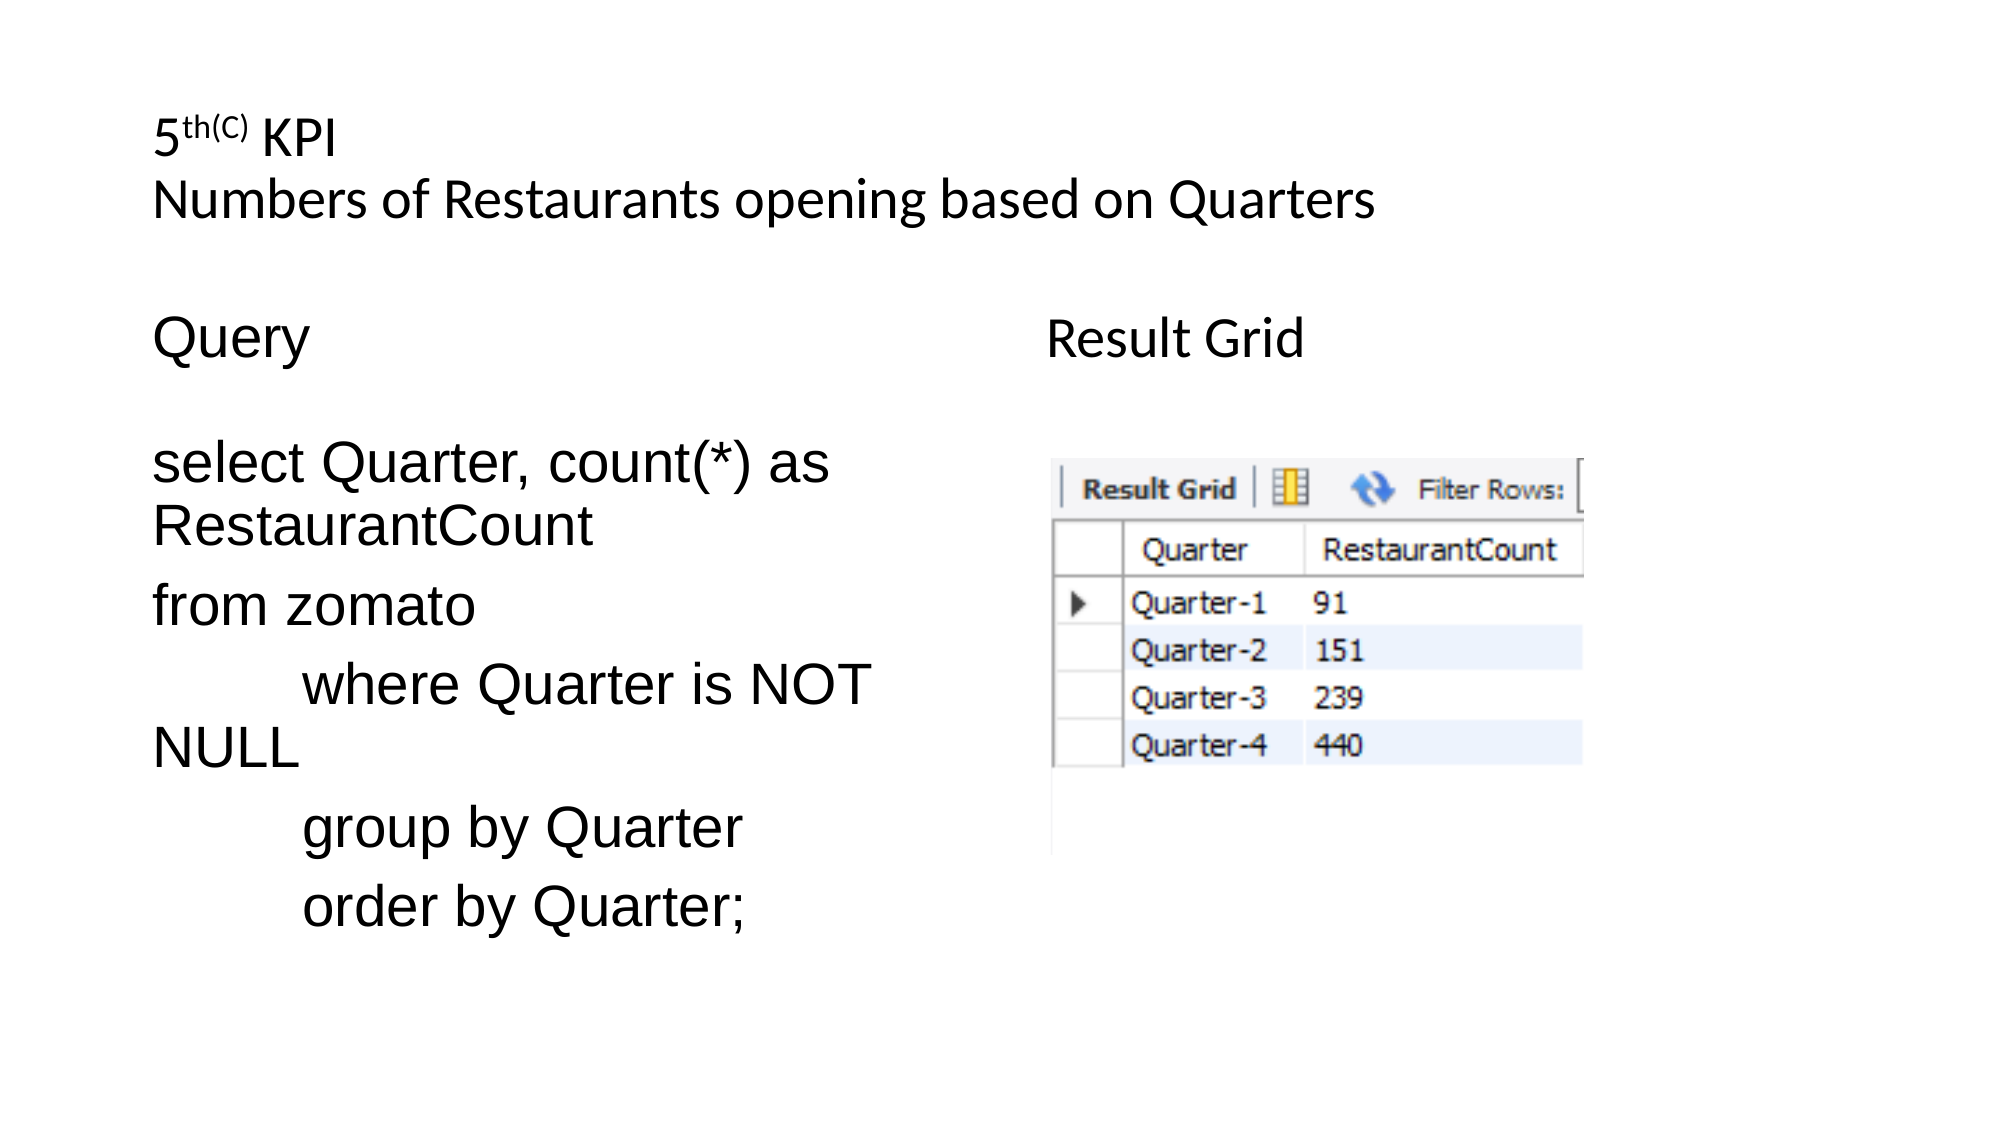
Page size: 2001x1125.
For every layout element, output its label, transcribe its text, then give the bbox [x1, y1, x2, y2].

list Query select Quarter, count(*) as RestaurantCount from zomato where Quarter is NOT NULL group by Quarter order by Quarter; [137, 299, 988, 1014]
picture [1050, 458, 1585, 855]
title 5th(C) KPI Numbers of Restaurants opening based on Quarters [137, 59, 1863, 278]
list Result Grid [1012, 299, 1863, 1014]
